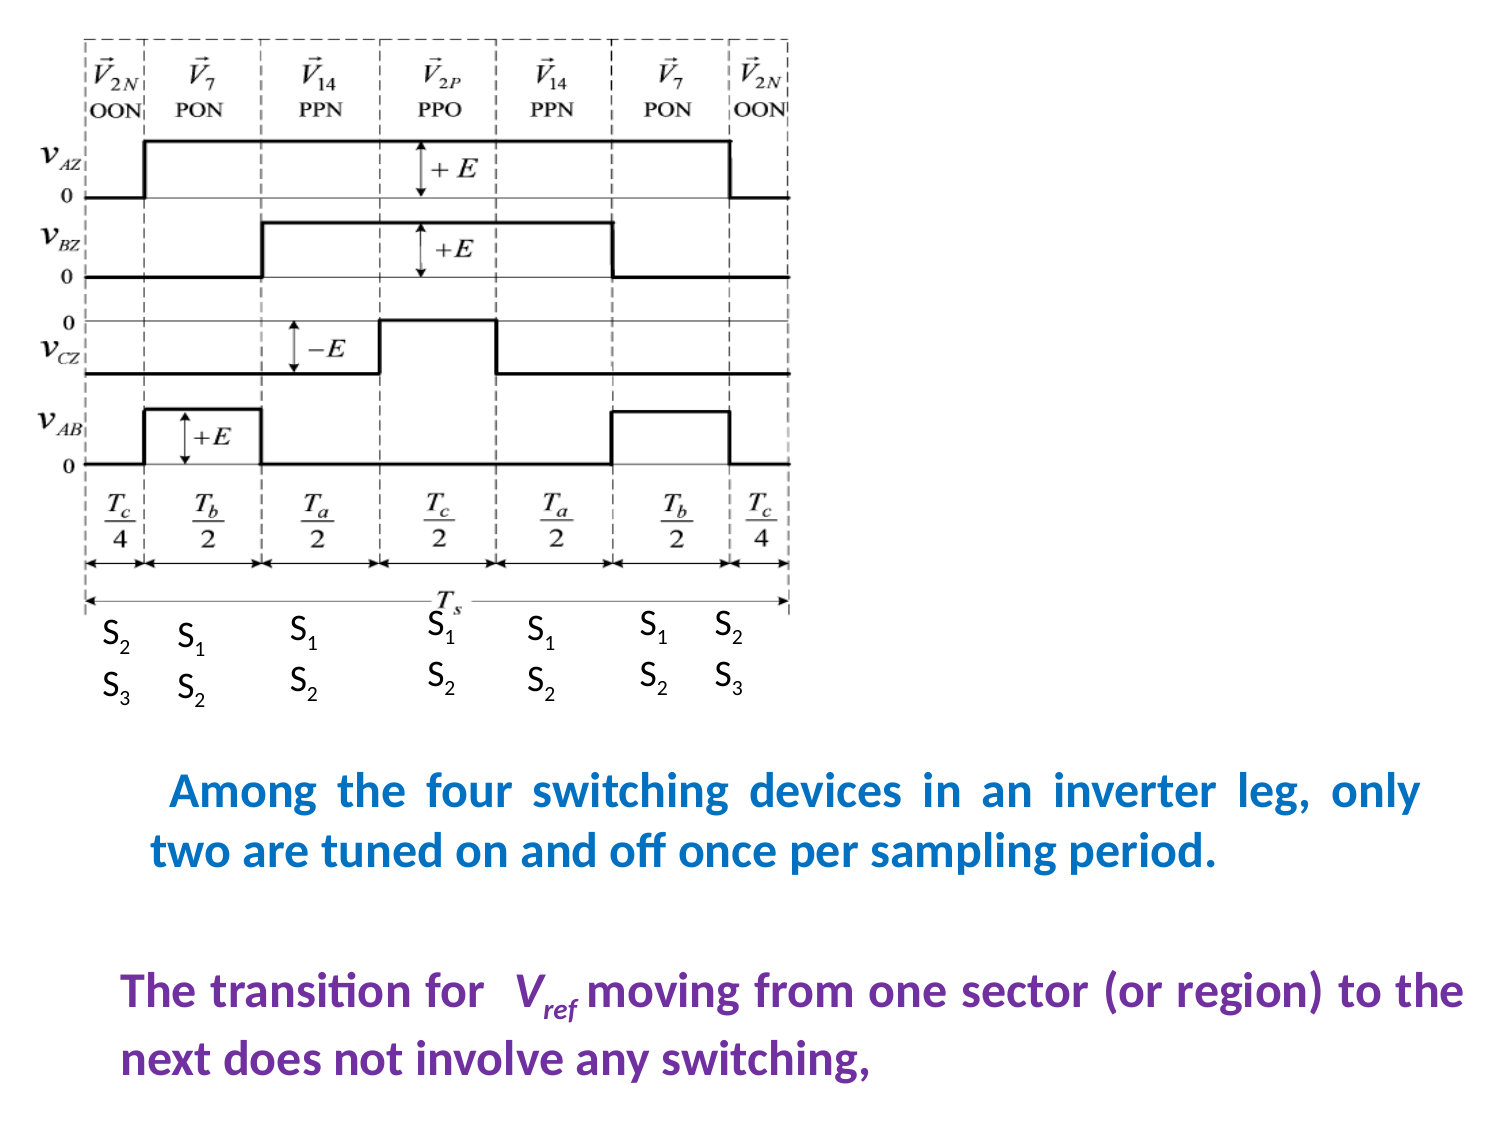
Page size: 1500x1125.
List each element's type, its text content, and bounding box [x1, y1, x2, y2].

text_box Among the four switching devices in an inverter leg, only two are tuned on and off once per sampling period. [136, 749, 1438, 885]
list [0, 24, 826, 626]
text_box The transition for Vref moving from one sector (or region) to the next does not involve any switching, [30, 949, 1481, 1093]
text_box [87, 589, 776, 709]
